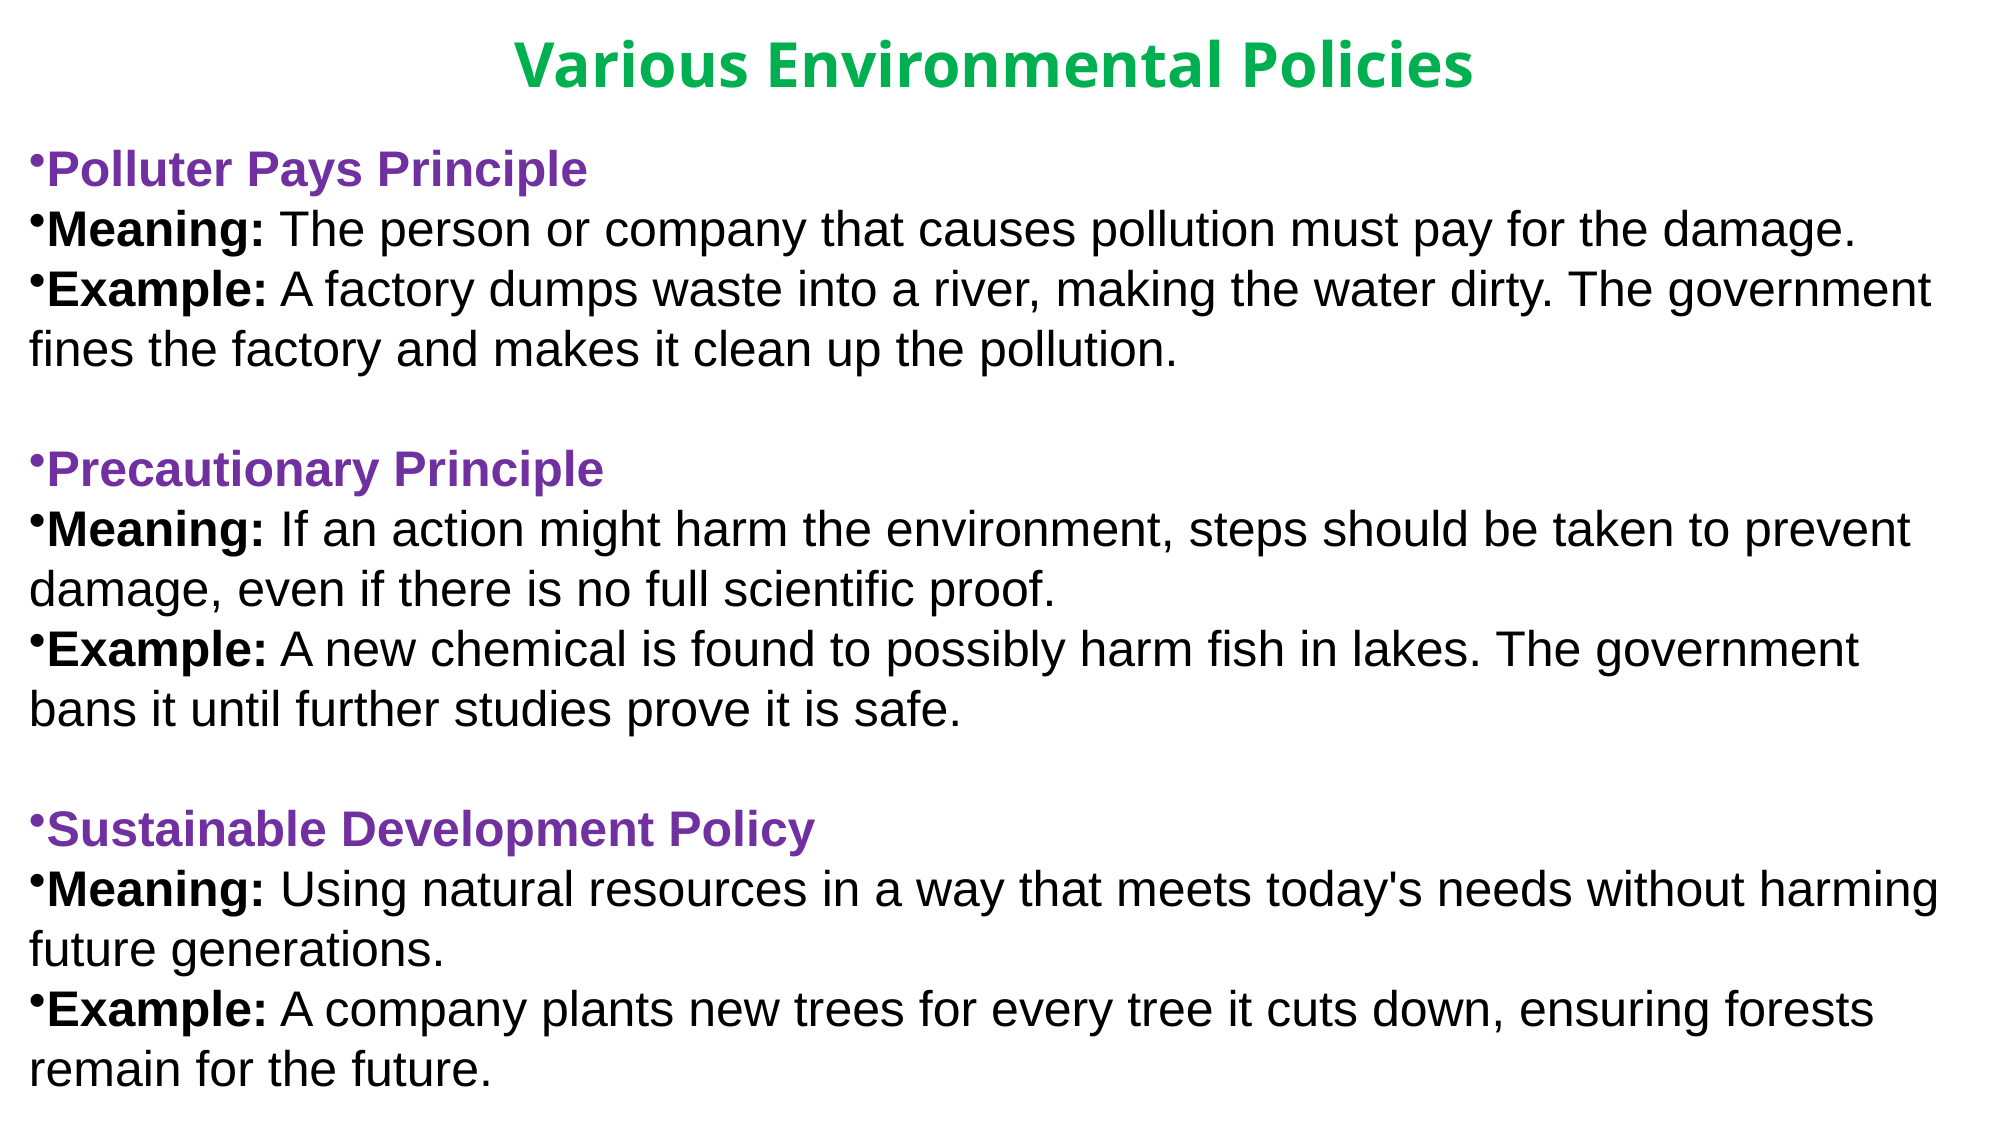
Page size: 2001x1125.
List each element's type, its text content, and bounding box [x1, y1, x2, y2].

title Various Environmental Policies [132, 25, 1858, 109]
list Polluter Pays Principle Meaning: The person or company that causes pollution must pay for the damage. Example: A factory dumps waste into a river, making the water dirty. The government fines the factory and makes it clean up the pollution. Precautionary Principle Meaning: If an action might harm the environment, steps should be taken to prevent damage, even if there is no full scientific proof. Example: A new chemical is found to possibly harm fish in lakes. The government bans it until further studies prove it is safe. Sustainable Development Policy Meaning: Using natural resources in a way that meets today's needs without harming future generations. Example: A company plants new trees for every tree it cuts down, ensuring forests remain for the future. [13, 128, 1977, 1125]
